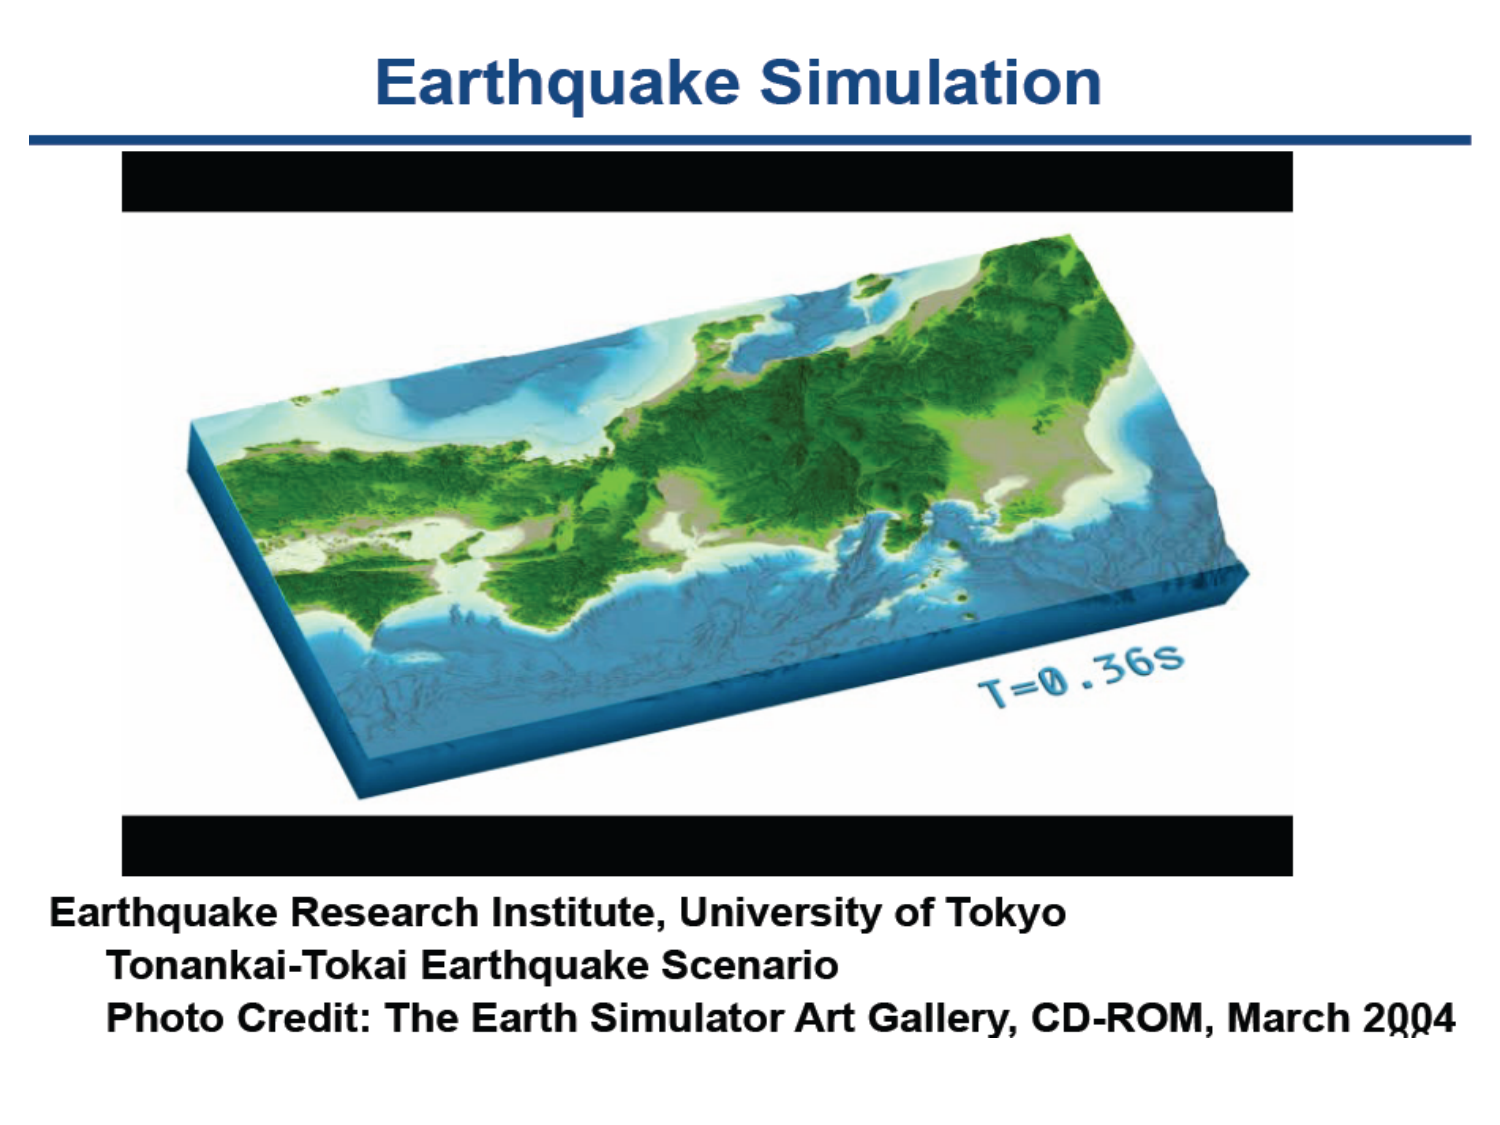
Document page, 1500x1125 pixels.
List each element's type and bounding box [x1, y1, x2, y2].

list [29, 37, 1476, 1038]
